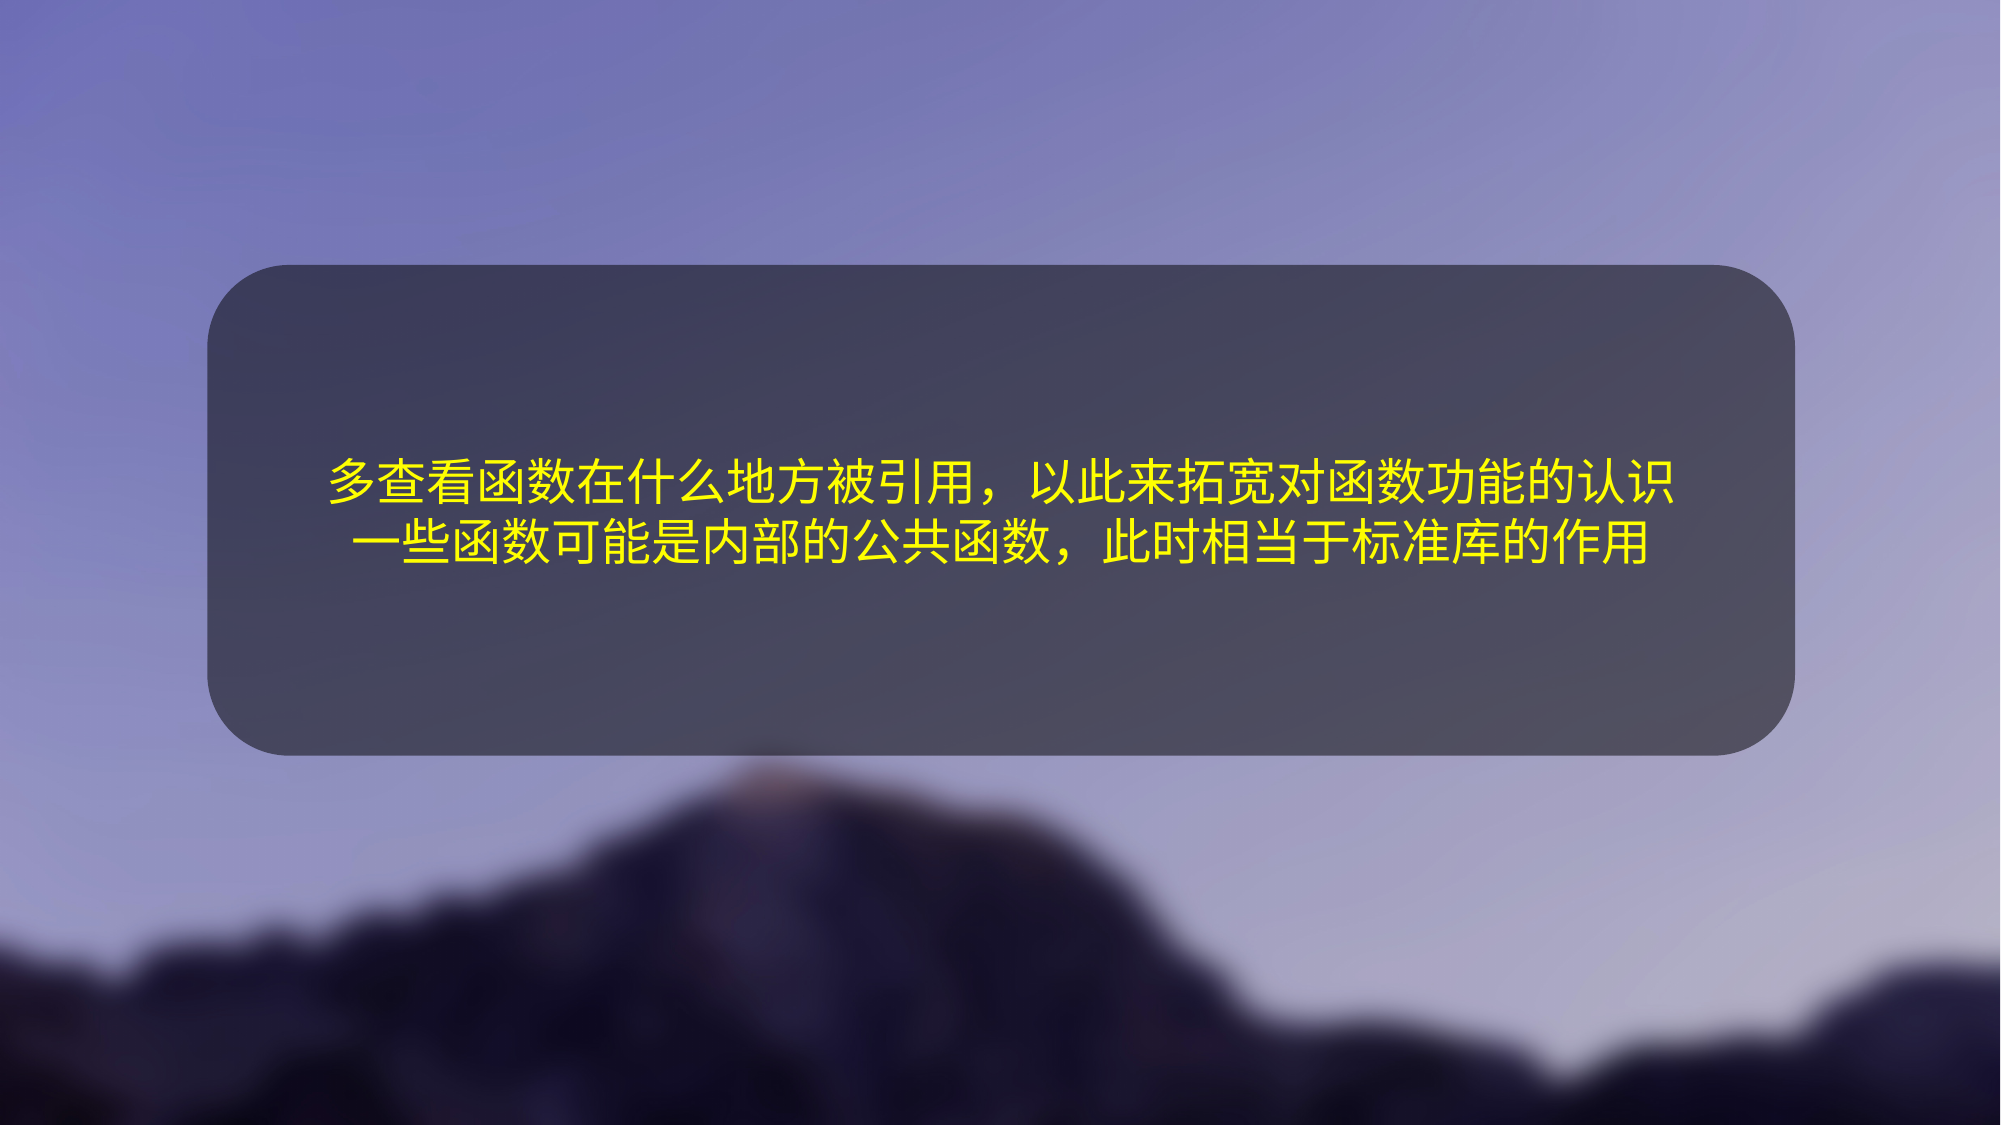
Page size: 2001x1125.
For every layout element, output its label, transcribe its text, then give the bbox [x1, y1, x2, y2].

picture [0, 0, 2001, 1125]
text_box 多查看函数在什么地方被引用，以此来拓宽对函数功能的认识 一些函数可能是内部的公共函数，此时相当于标准库的作用 [206, 263, 1797, 757]
